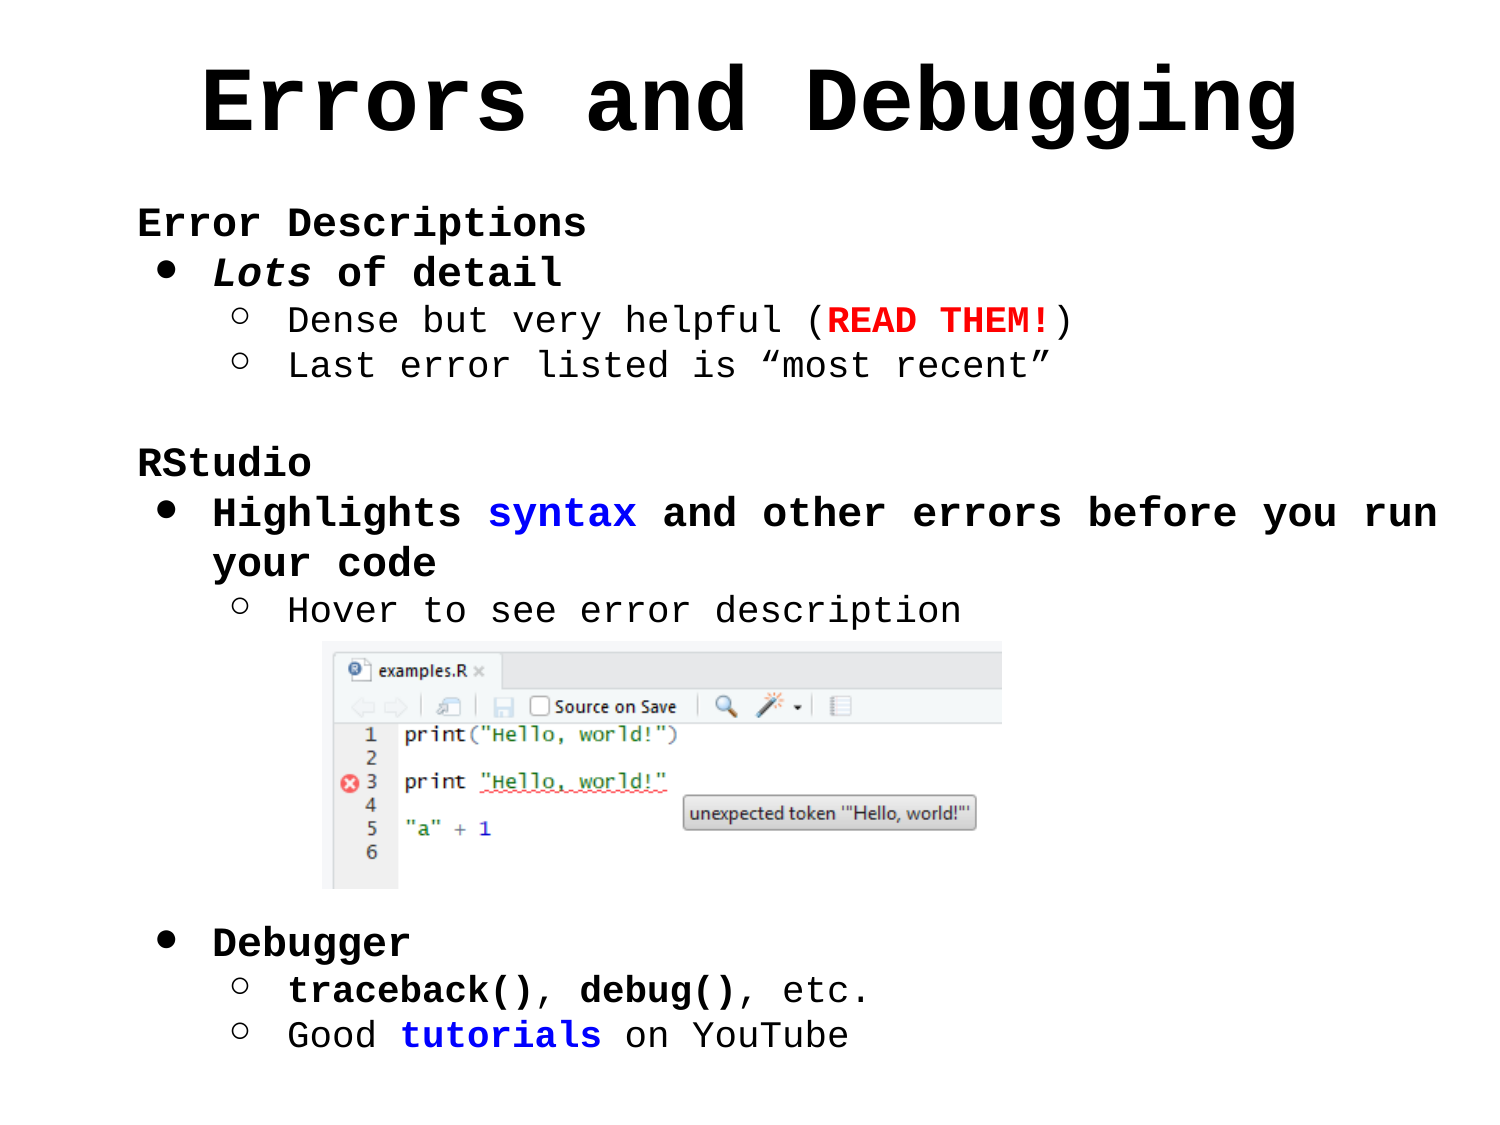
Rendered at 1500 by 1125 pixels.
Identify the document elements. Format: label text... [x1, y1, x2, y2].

picture [322, 641, 1003, 889]
text_box Error Descriptions Lots of detail Dense but very helpful (READ THEM!) Last error listed is “most recent” RStudio Highlights syntax and other errors before you run your code Hover to see error description Debugger traceback(), debug(), etc. Good tutorials on YouTube [122, 187, 1459, 1068]
title Errors and Debugging [112, 0, 1388, 188]
